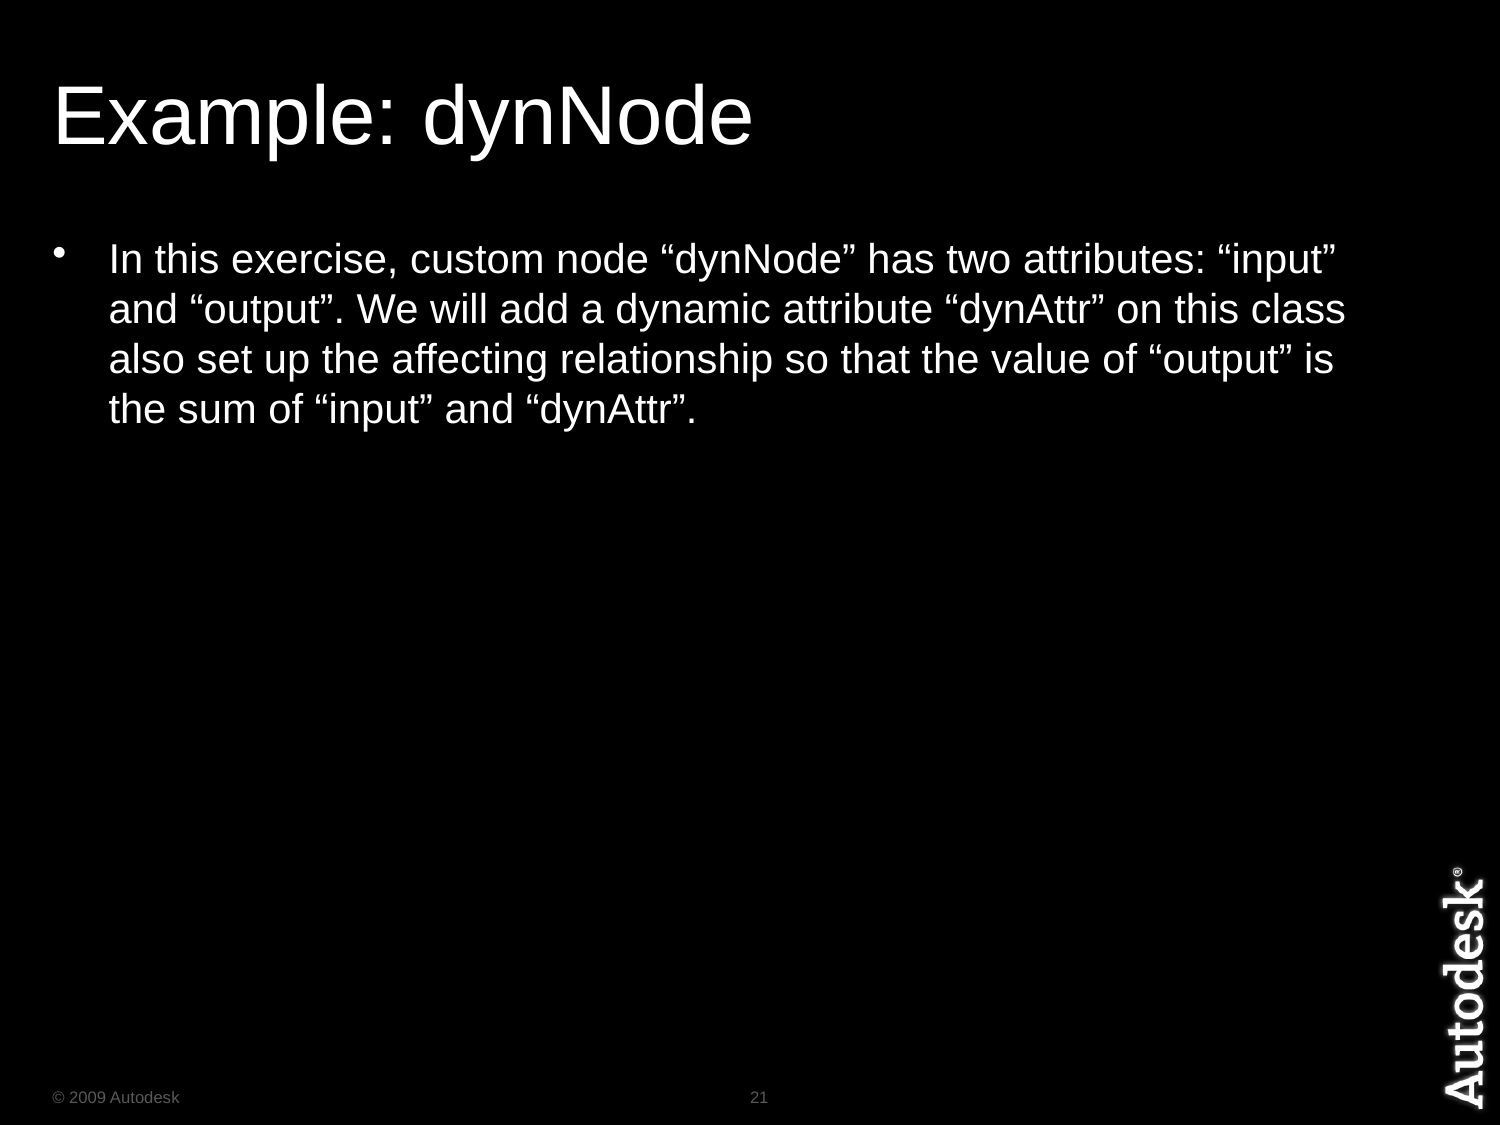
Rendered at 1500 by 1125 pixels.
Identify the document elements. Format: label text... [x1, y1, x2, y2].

list In this exercise, custom node “dynNode” has two attributes: “input” and “output”. We will add a dynamic attribute “dynAttr” on this class also set up the affecting relationship so that the value of “output” is the sum of “input” and “dynAttr”. [52, 231, 1401, 1073]
picture [1402, 0, 1500, 1125]
title Example: dynNode [52, 22, 1401, 211]
